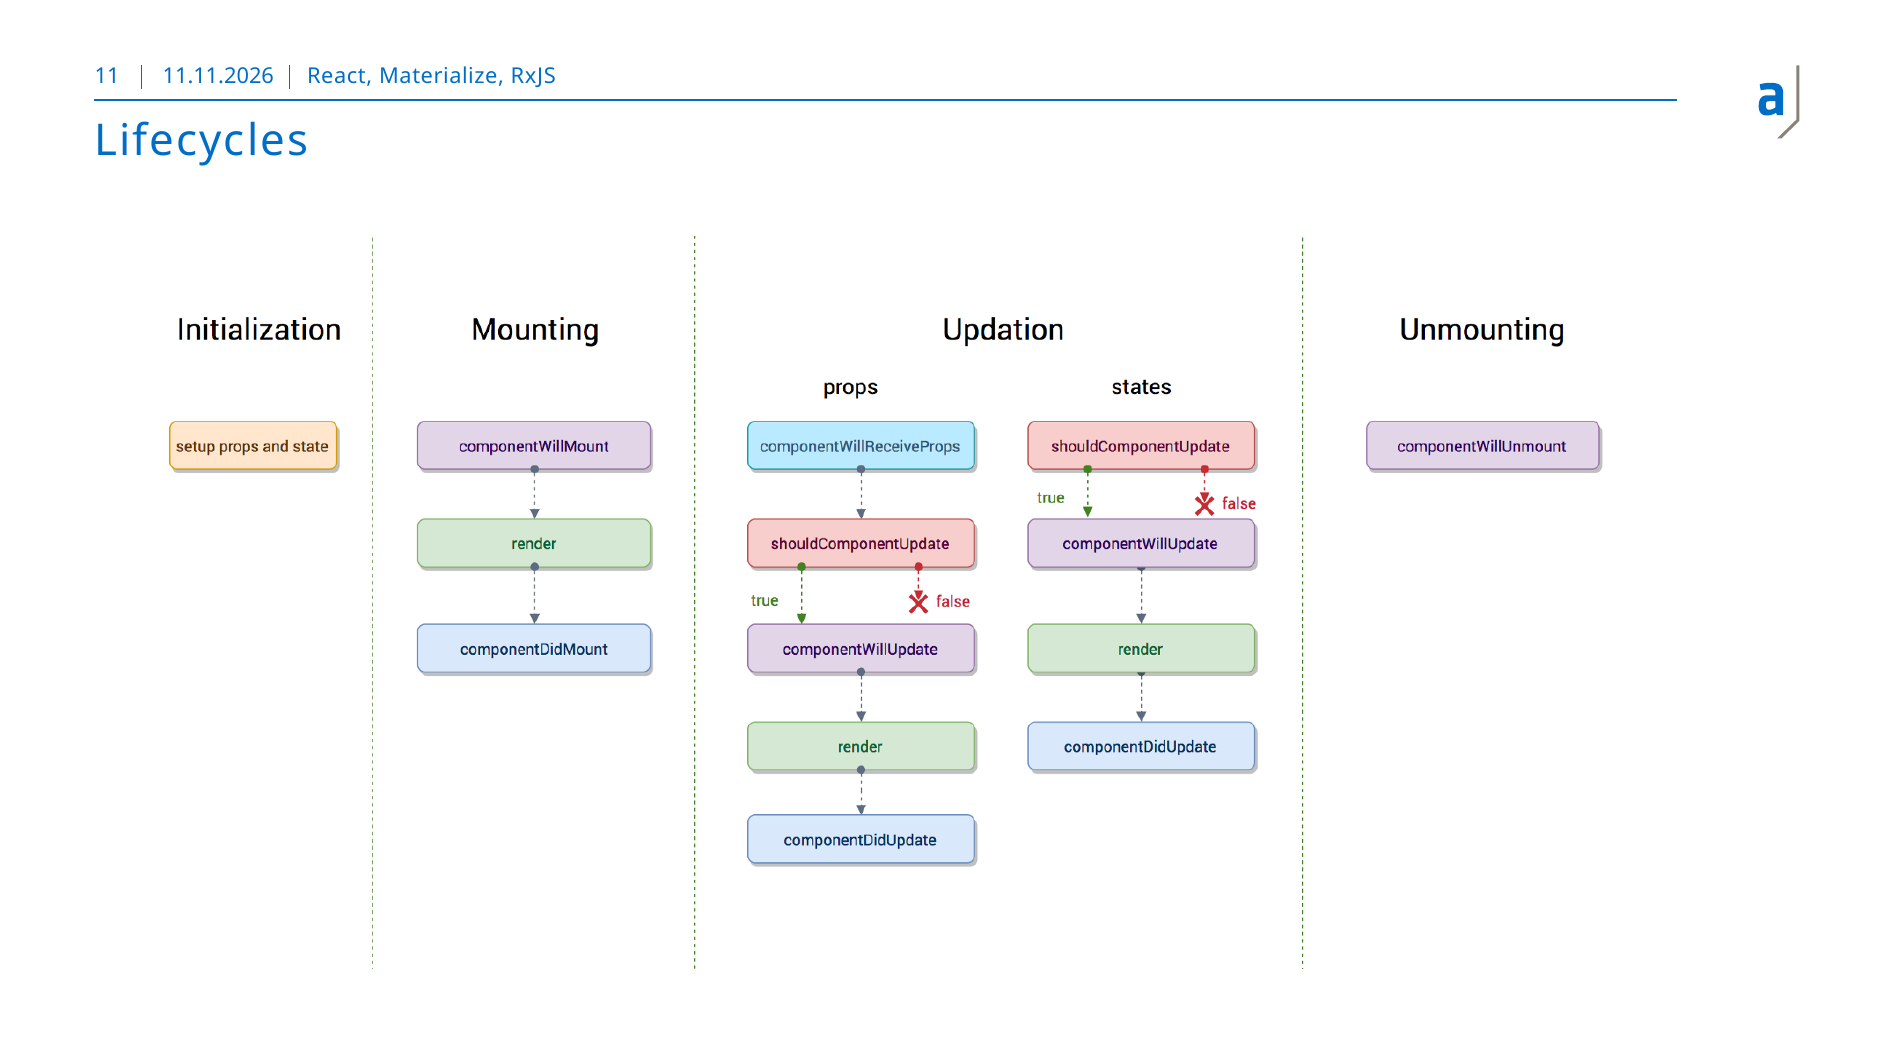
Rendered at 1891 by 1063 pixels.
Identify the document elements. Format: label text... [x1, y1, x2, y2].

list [94, 236, 1678, 969]
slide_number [150, 59, 287, 95]
slide_number 11 [94, 59, 142, 95]
title Lifecycles [94, 106, 1678, 220]
footer React, Materialize, RxJS [307, 59, 1678, 95]
